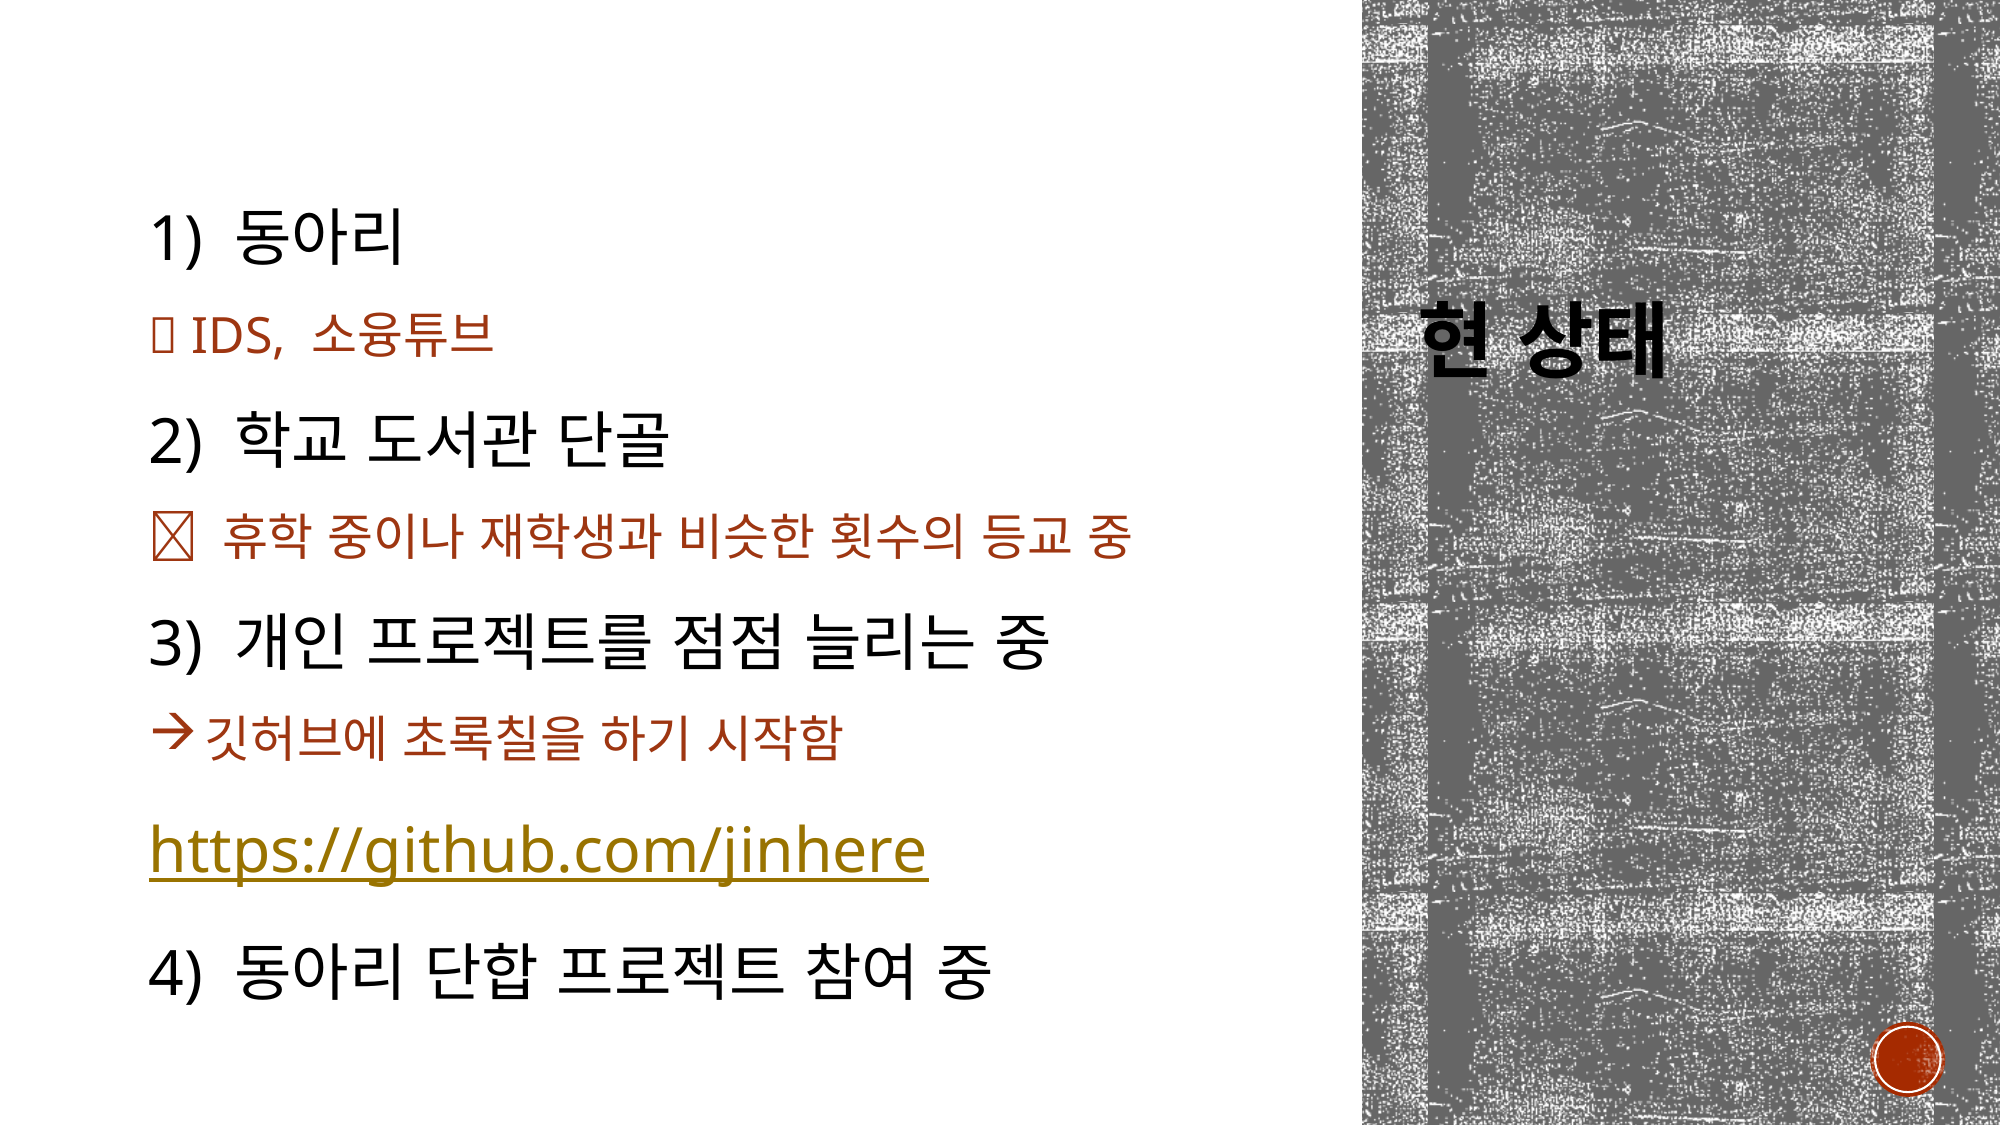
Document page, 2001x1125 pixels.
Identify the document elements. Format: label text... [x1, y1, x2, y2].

text_box 1) 동아리  IDS, 소융튜브 2) 학교 도서관 단골  휴학 중이나 재학생과 비슷한 횟수의 등교 중 3) 개인 프로젝트를 점점 늘리는 중 깃허브에 초록칠을 하기 시작함 https://github.com/jinhere 4) 동아리 단합 프로젝트 참여 중 [133, 153, 1257, 1016]
title 현 상태 [1402, 112, 1928, 398]
